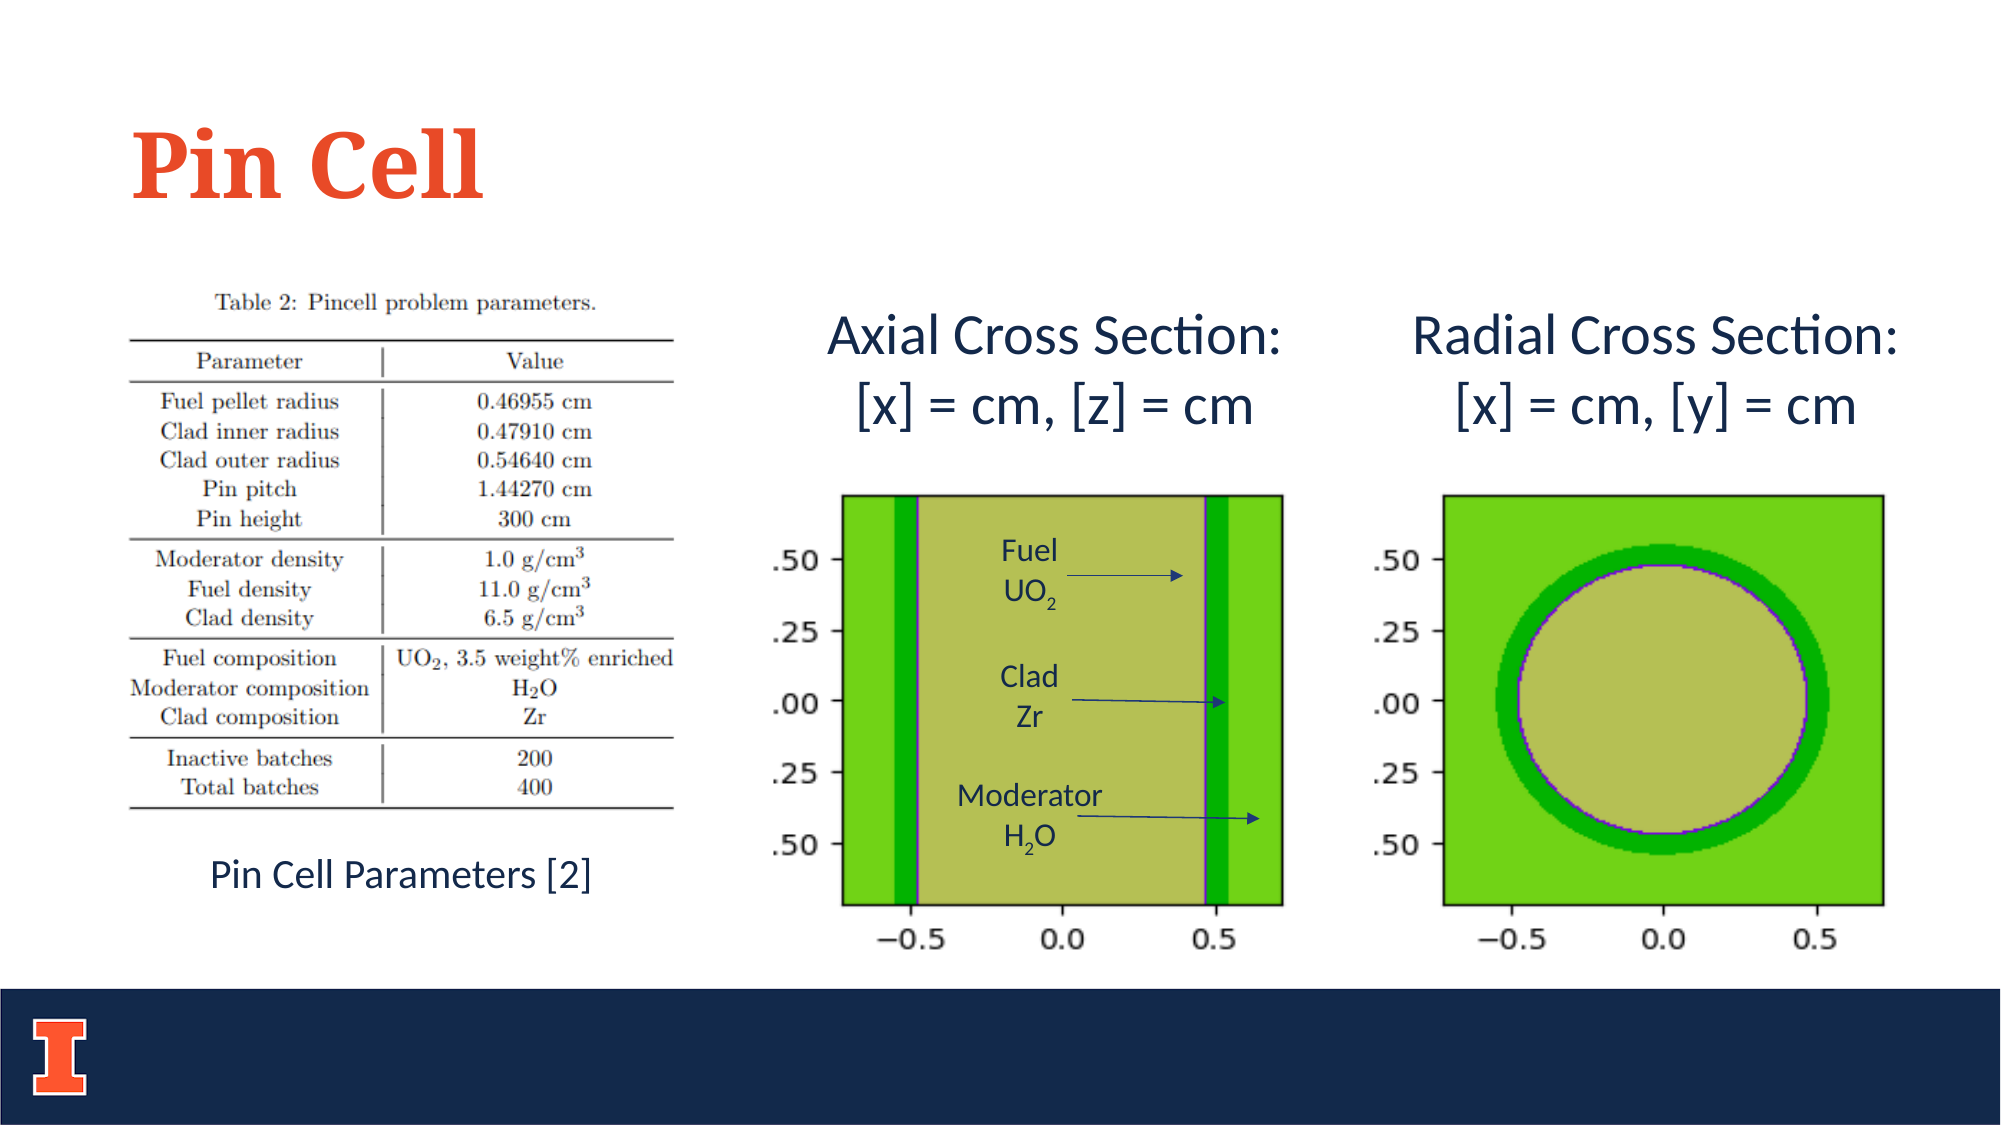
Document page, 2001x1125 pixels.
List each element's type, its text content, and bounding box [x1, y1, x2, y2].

text_box Pin Cell Parameters [2] [178, 831, 625, 943]
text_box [1077, 815, 1260, 819]
text_box Axial Cross Section: [x] = cm, [z] = cm [754, 266, 1342, 465]
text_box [1071, 699, 1226, 703]
text_box Radial Cross Section: [x] = cm, [y] = cm [1342, 266, 1971, 465]
title Pin Cell [116, 59, 2000, 278]
picture [0, 0, 2001, 1125]
